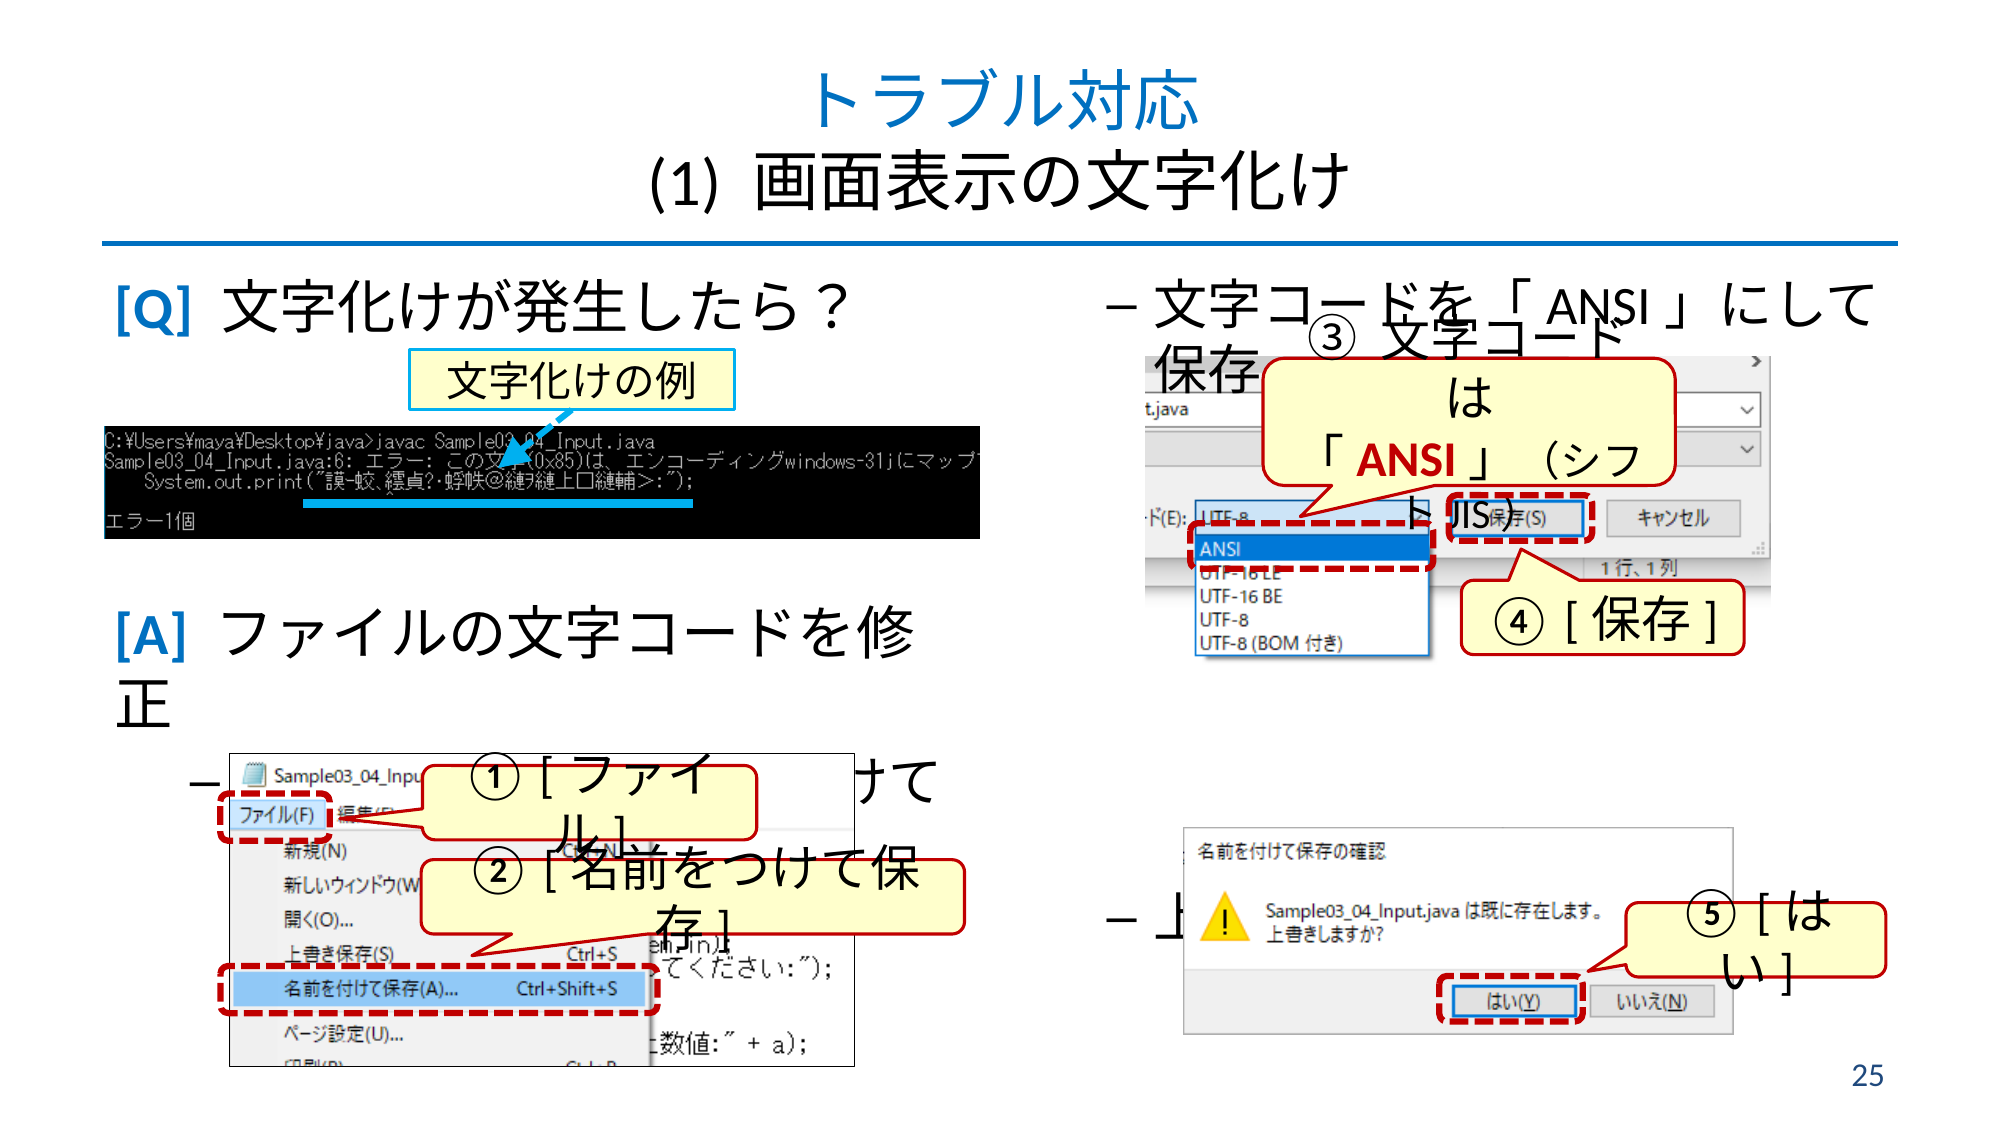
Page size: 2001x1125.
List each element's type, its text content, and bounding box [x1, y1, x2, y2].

text_box [218, 792, 223, 842]
text_box [218, 965, 223, 1014]
picture [1183, 826, 1734, 1036]
text_box 文字化けの例 [407, 347, 736, 412]
list [Q] 文字化けが発生したら？ [A] ファイルの文字コードを修正 「メモ帳」で [名前をつけて保存] [99, 262, 984, 430]
slide_number 25 [1433, 1042, 1900, 1103]
list [Q] 文字化けが発生したら？ [A] ファイルの文字コードを修正 「メモ帳」で [名前をつけて保存] [99, 541, 984, 1005]
text_box ⑤ [はい] [1739, 900, 1888, 980]
picture [1145, 355, 1772, 669]
picture [106, 426, 981, 540]
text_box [497, 409, 572, 469]
text_box ② [名前をつけて保存] [860, 857, 967, 937]
list 文字コードを「ANSI」にして保存 上書きを確認 [1016, 262, 1900, 1005]
title トラブル対応 (1) 画面表示の文字化け [99, 45, 1900, 233]
picture [228, 753, 855, 1067]
